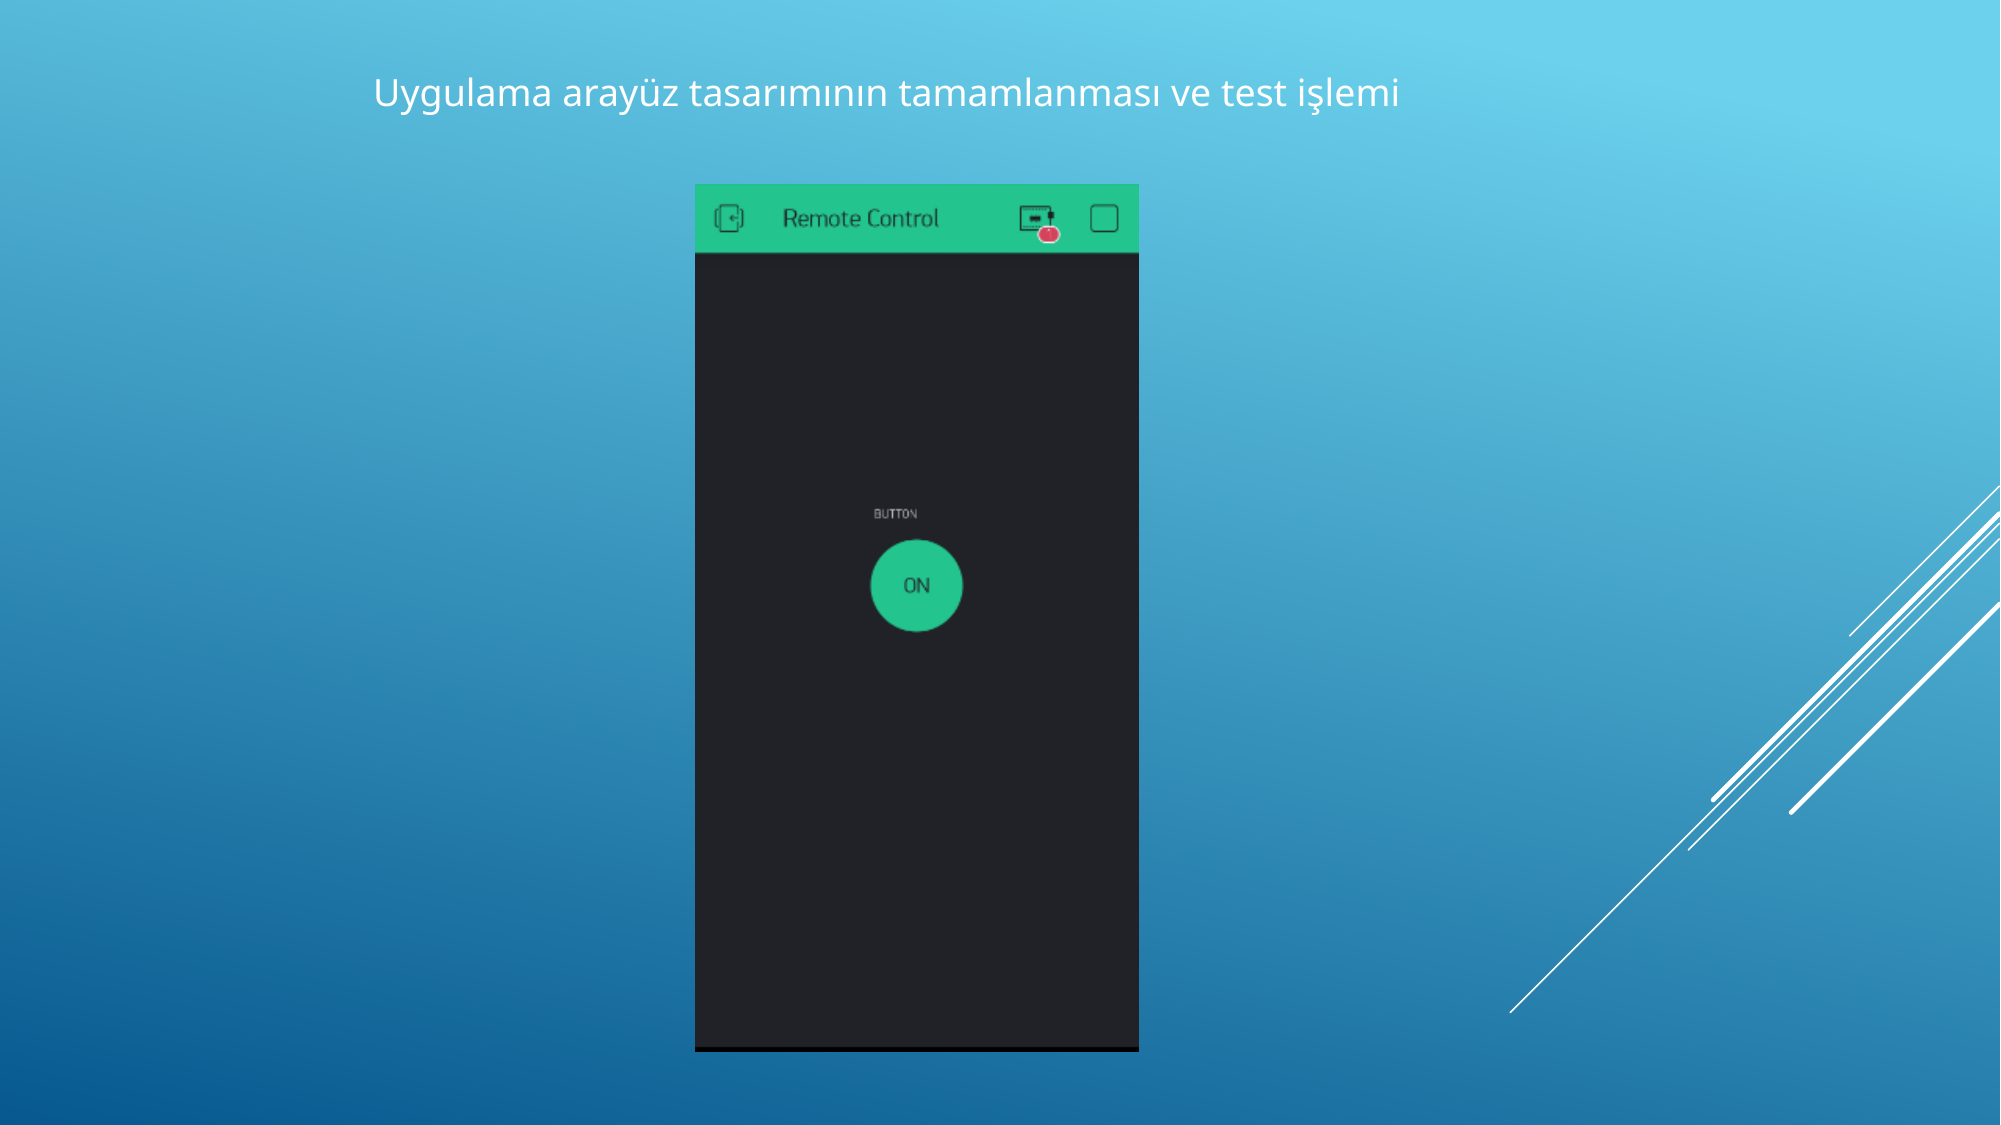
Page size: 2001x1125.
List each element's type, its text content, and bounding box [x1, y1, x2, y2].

picture [694, 184, 1140, 1053]
text_box Uygulama arayüz tasarımının tamamlanması ve test işlemi [358, 62, 1417, 122]
